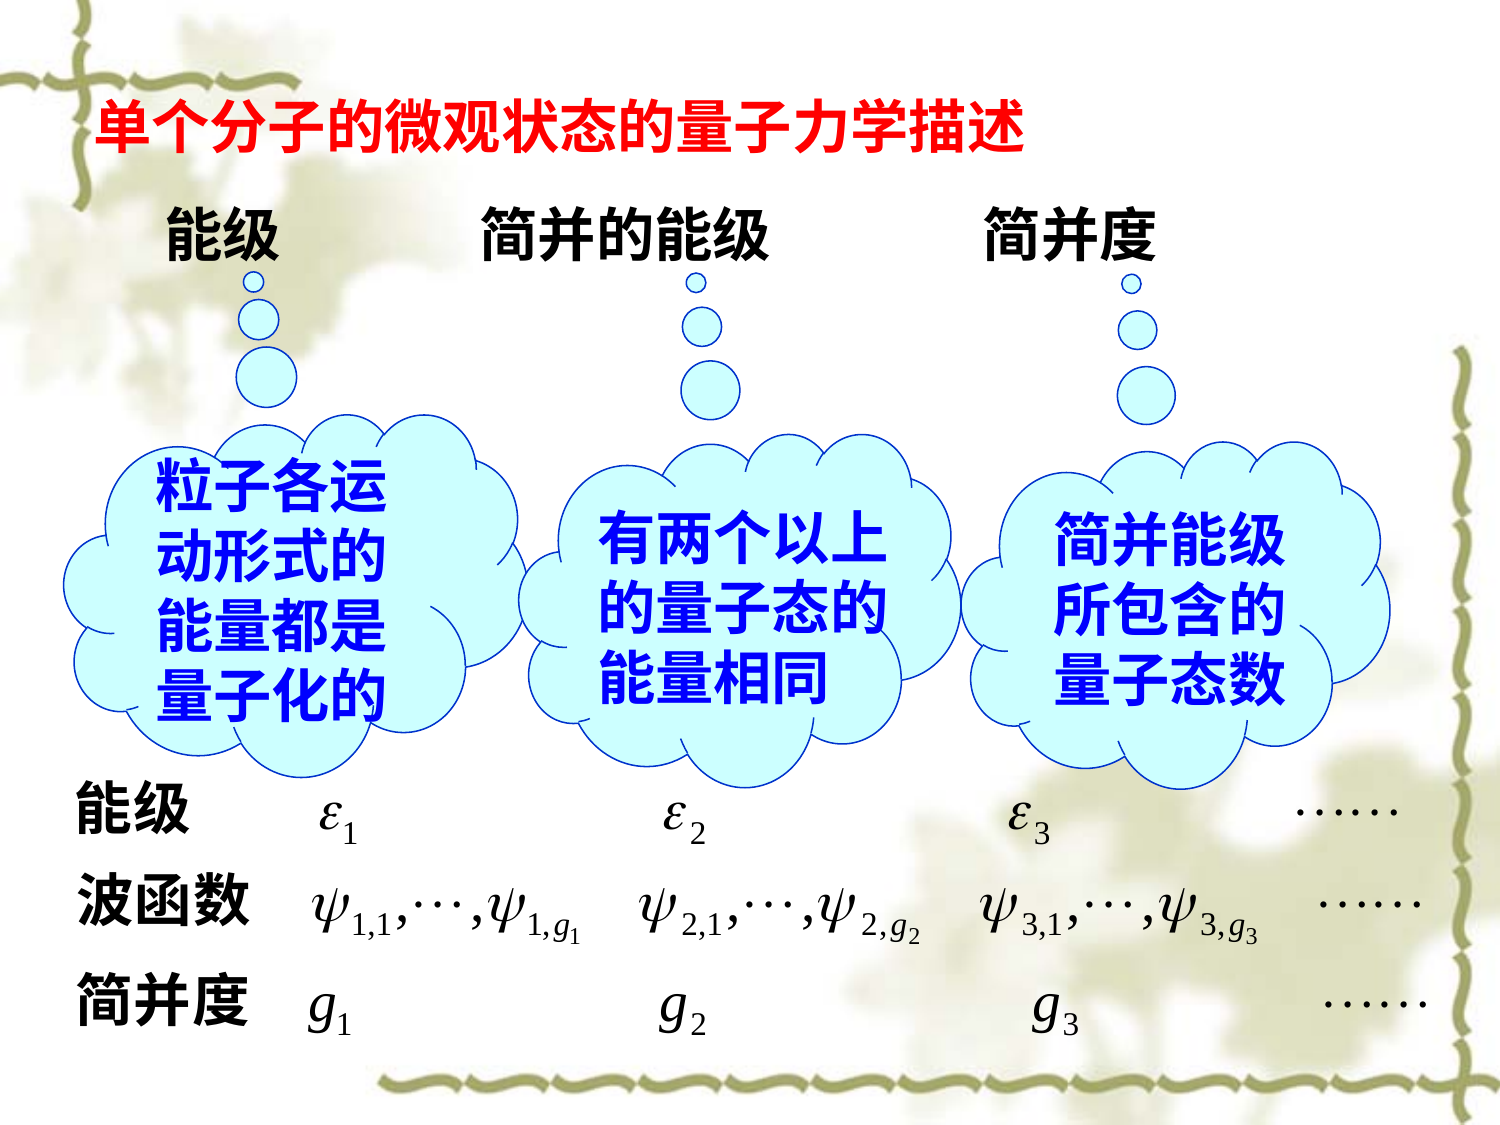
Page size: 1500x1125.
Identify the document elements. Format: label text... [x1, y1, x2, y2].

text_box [961, 440, 1391, 766]
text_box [63, 413, 529, 777]
picture [0, 0, 1500, 1125]
text_box 能级 简并的能级 简并度 [149, 190, 1356, 276]
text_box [518, 433, 961, 766]
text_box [69, 767, 1440, 1051]
text_box 单个分子的微观状态的量子力学描述 [78, 82, 1419, 168]
